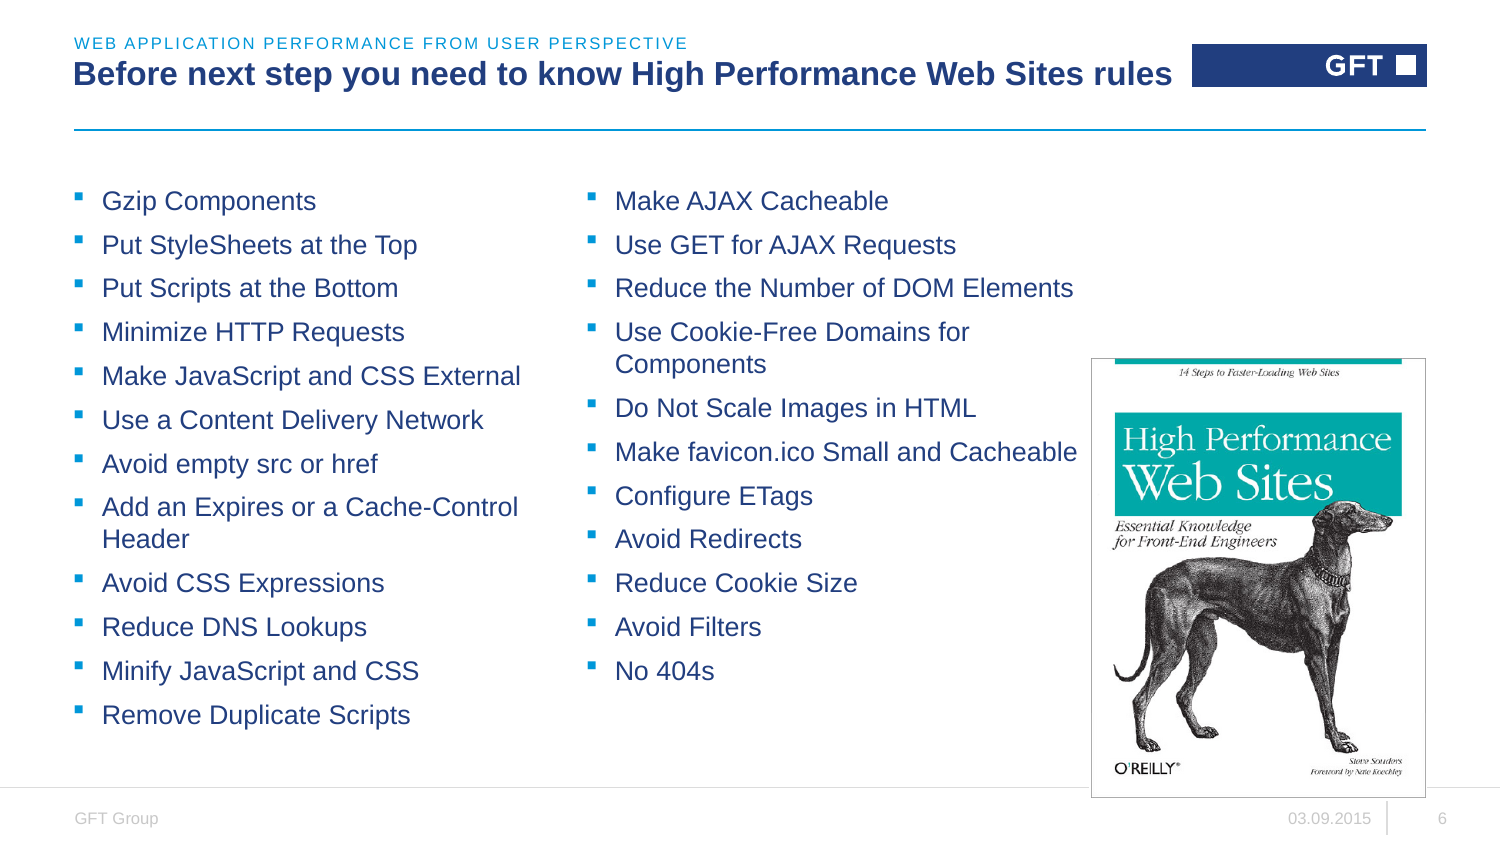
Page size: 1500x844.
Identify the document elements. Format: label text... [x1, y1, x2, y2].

picture [1089, 356, 1427, 800]
list Gzip Components Put StyleSheets at the Top Put Scripts at the Bottom Minimize HTTP Requests Make JavaScript and CSS External Use a Content Delivery Network Avoid empty src or href Add an Expires or a Cache-Control Header Avoid CSS Expressions Reduce DNS Lookups Minify JavaScript and CSS Remove Duplicate Scripts Make AJAX Cacheable Use GET for AJAX Requests Reduce the Number of DOM Elements Use Cookie-Free Domains for Components Do Not Scale Images in HTML Make favicon.ico Small and Cacheable Configure ETags Avoid Redirects Reduce Cookie Size Avoid Filters No 404s [72, 183, 1099, 736]
list Web Application Performance From User Perspective [74, 32, 1172, 53]
title Before next step you need to know High Performance Web Sites rules [72, 56, 1190, 93]
